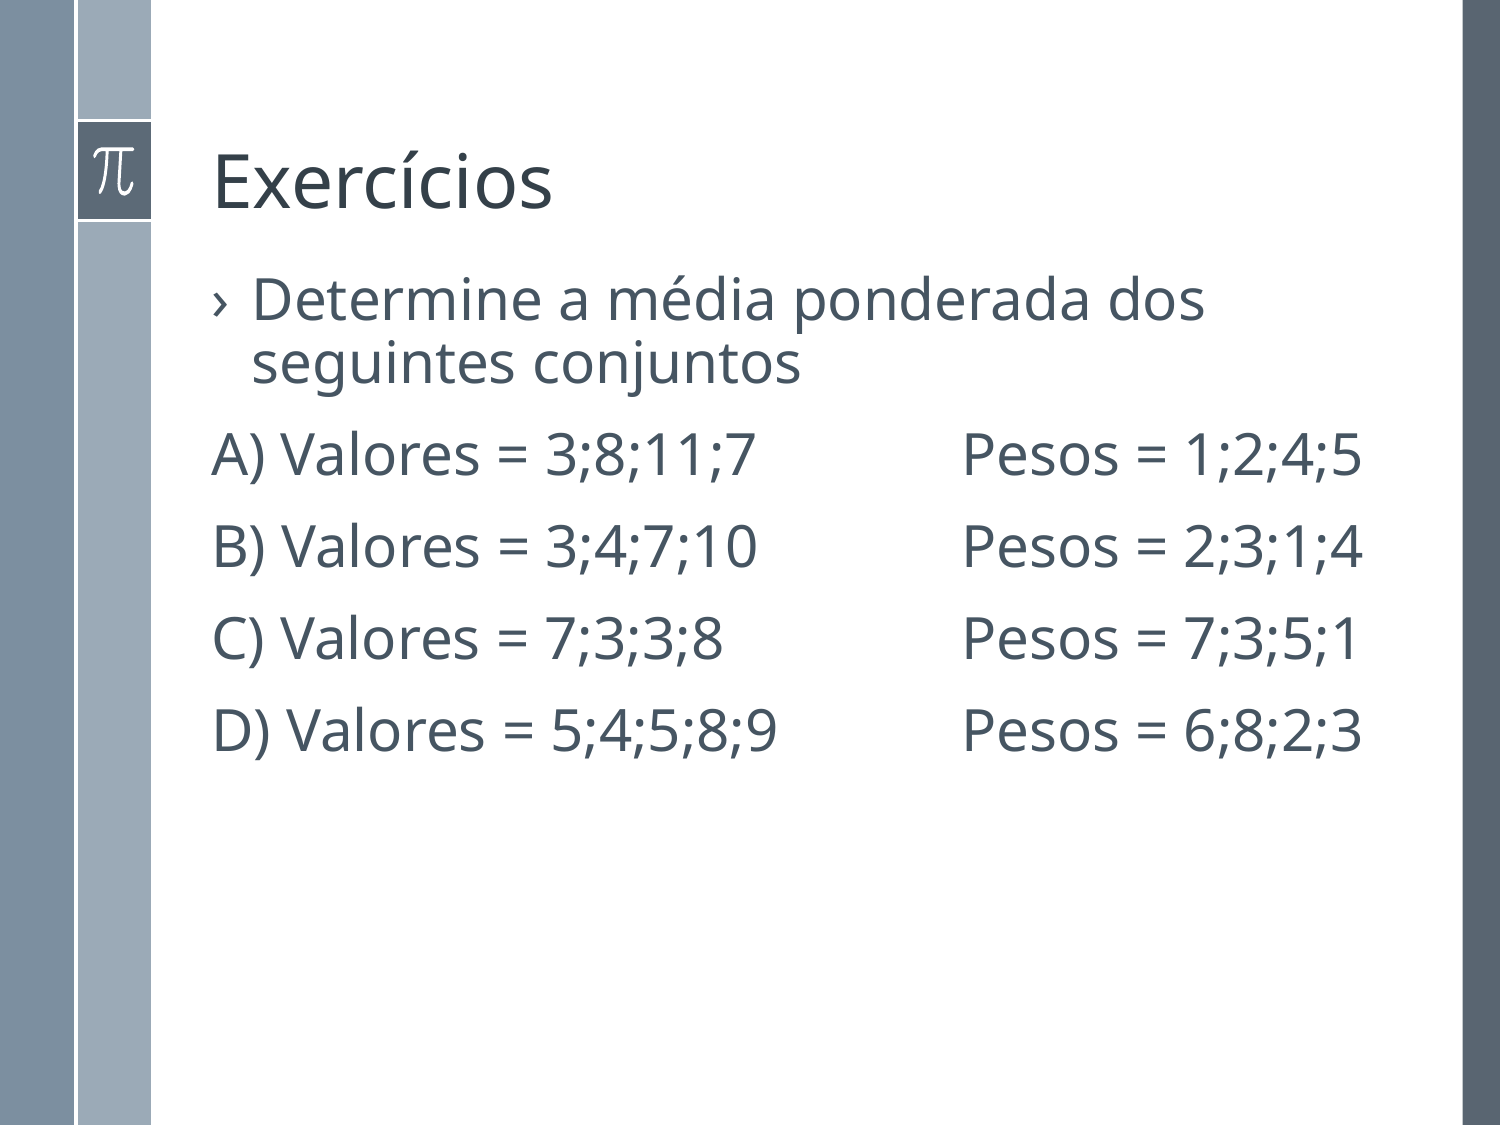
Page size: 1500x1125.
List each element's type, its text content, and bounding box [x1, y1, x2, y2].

title Exercícios [196, 29, 1400, 233]
list Determine a média ponderada dos seguintes conjuntos A) Valores = 3;8;11;7 Pesos = 1;2;4;5 B) Valores = 3;4;7;10 Pesos = 2;3;1;4 C) Valores = 7;3;3;8 Pesos = 7;3;5;1 D) Valores = 5;4;5;8;9 Pesos = 6;8;2;3 [196, 262, 1459, 1013]
